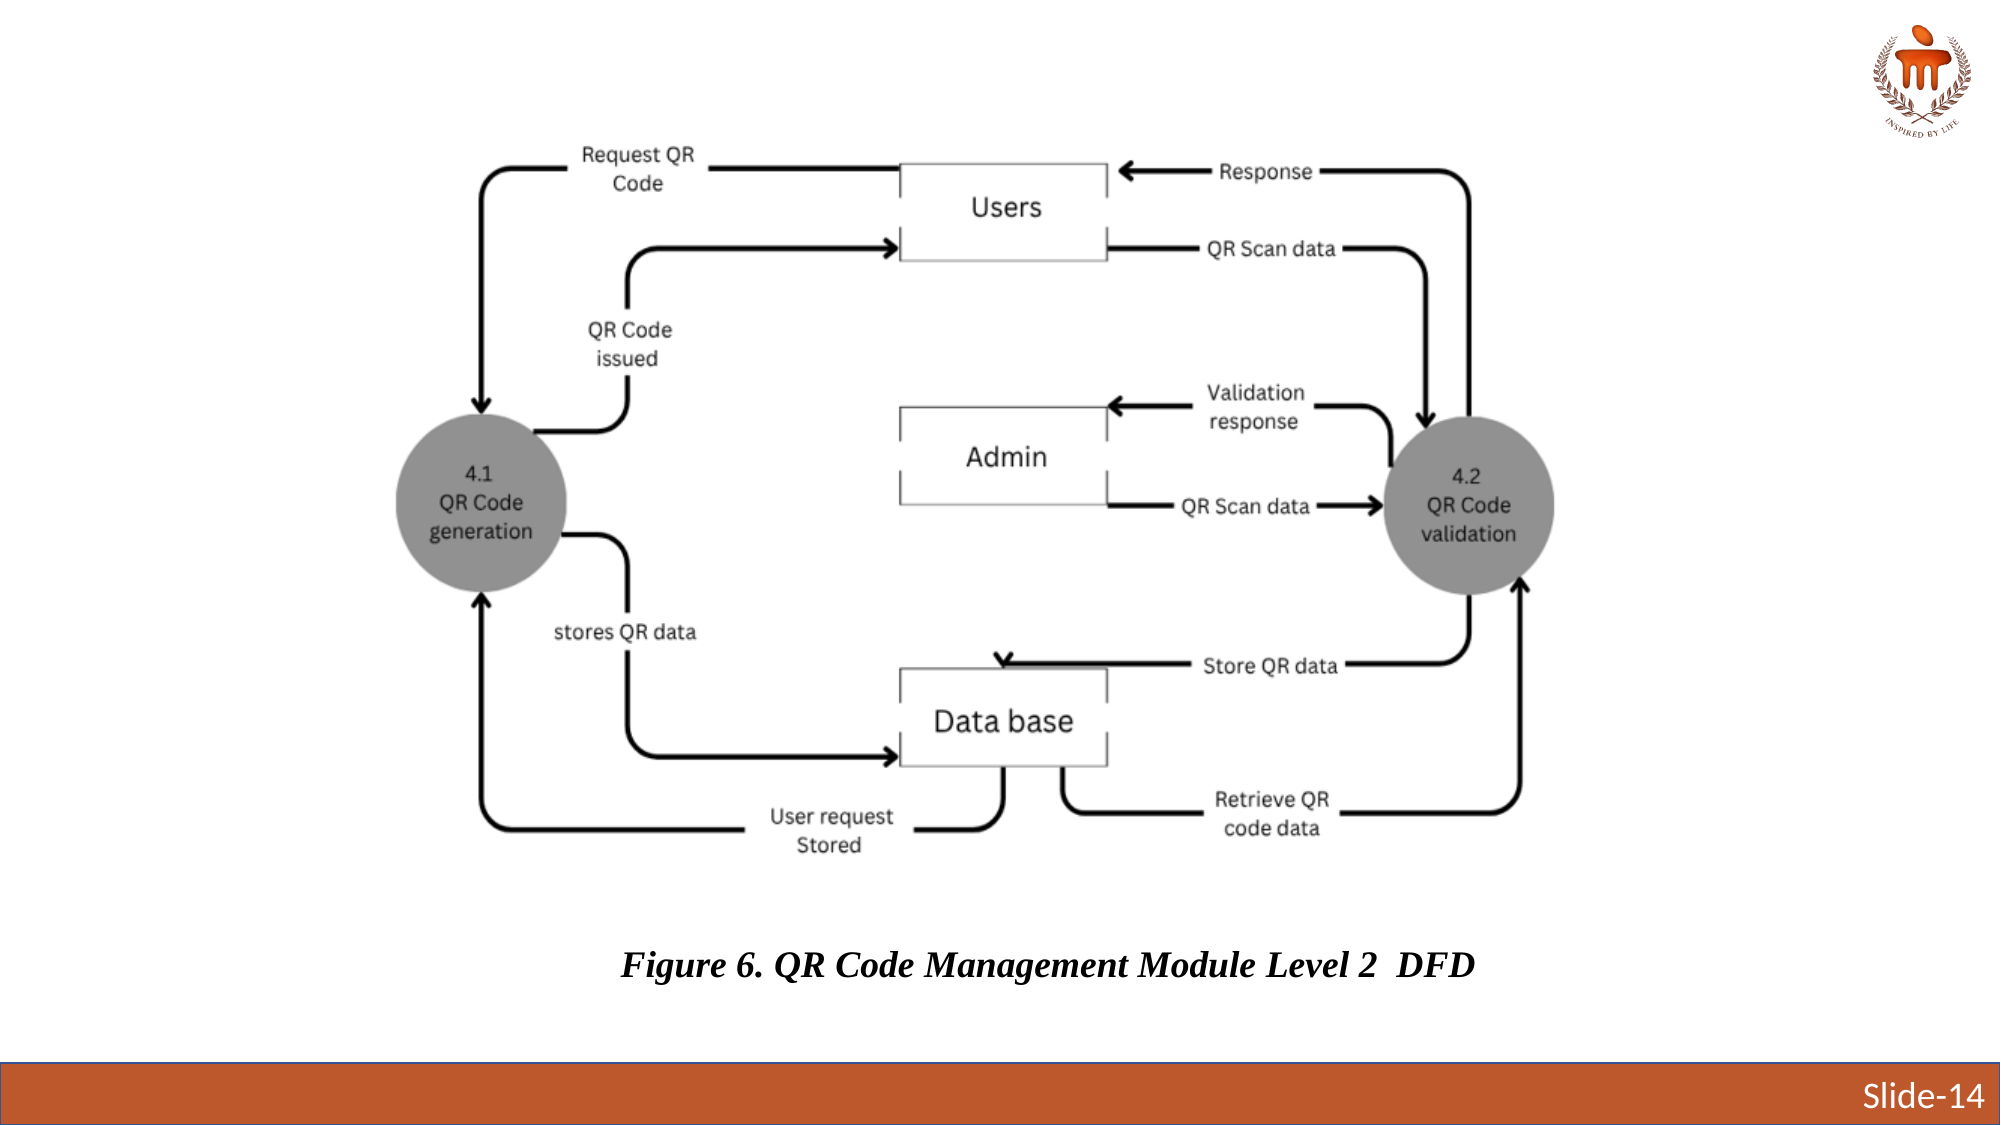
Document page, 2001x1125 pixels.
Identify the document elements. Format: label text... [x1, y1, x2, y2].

text_box Figure 6. QR Code Management Module Level 2 DFD [537, 939, 1569, 993]
text_box Slide-14 [0, 1062, 2000, 1125]
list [285, 57, 1649, 939]
picture [1862, 22, 1981, 141]
